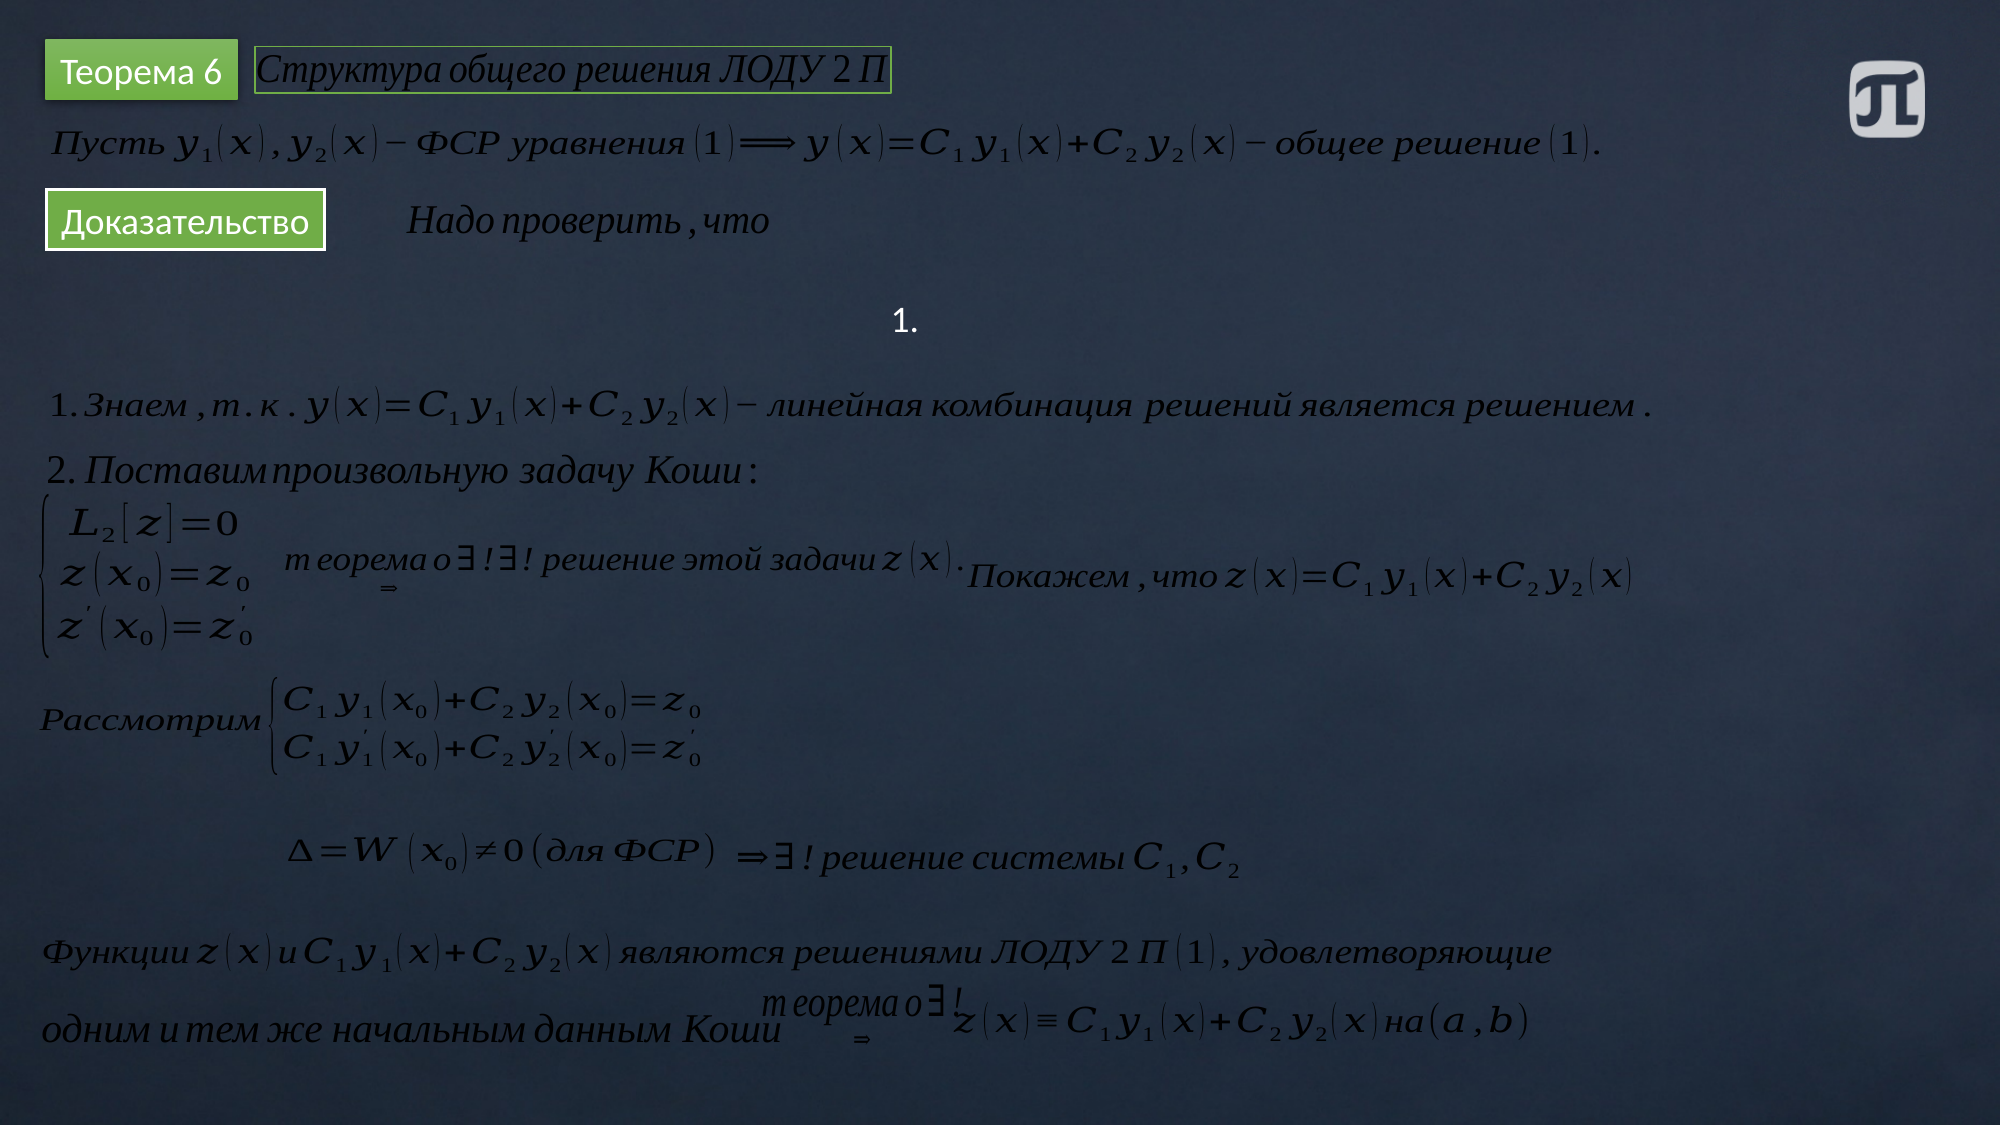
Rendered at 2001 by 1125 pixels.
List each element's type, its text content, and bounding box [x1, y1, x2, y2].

text_box Доказательство [45, 188, 326, 251]
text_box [370, 197, 1476, 349]
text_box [44, 39, 891, 101]
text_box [41, 931, 1555, 1056]
picture [0, 0, 2000, 1125]
